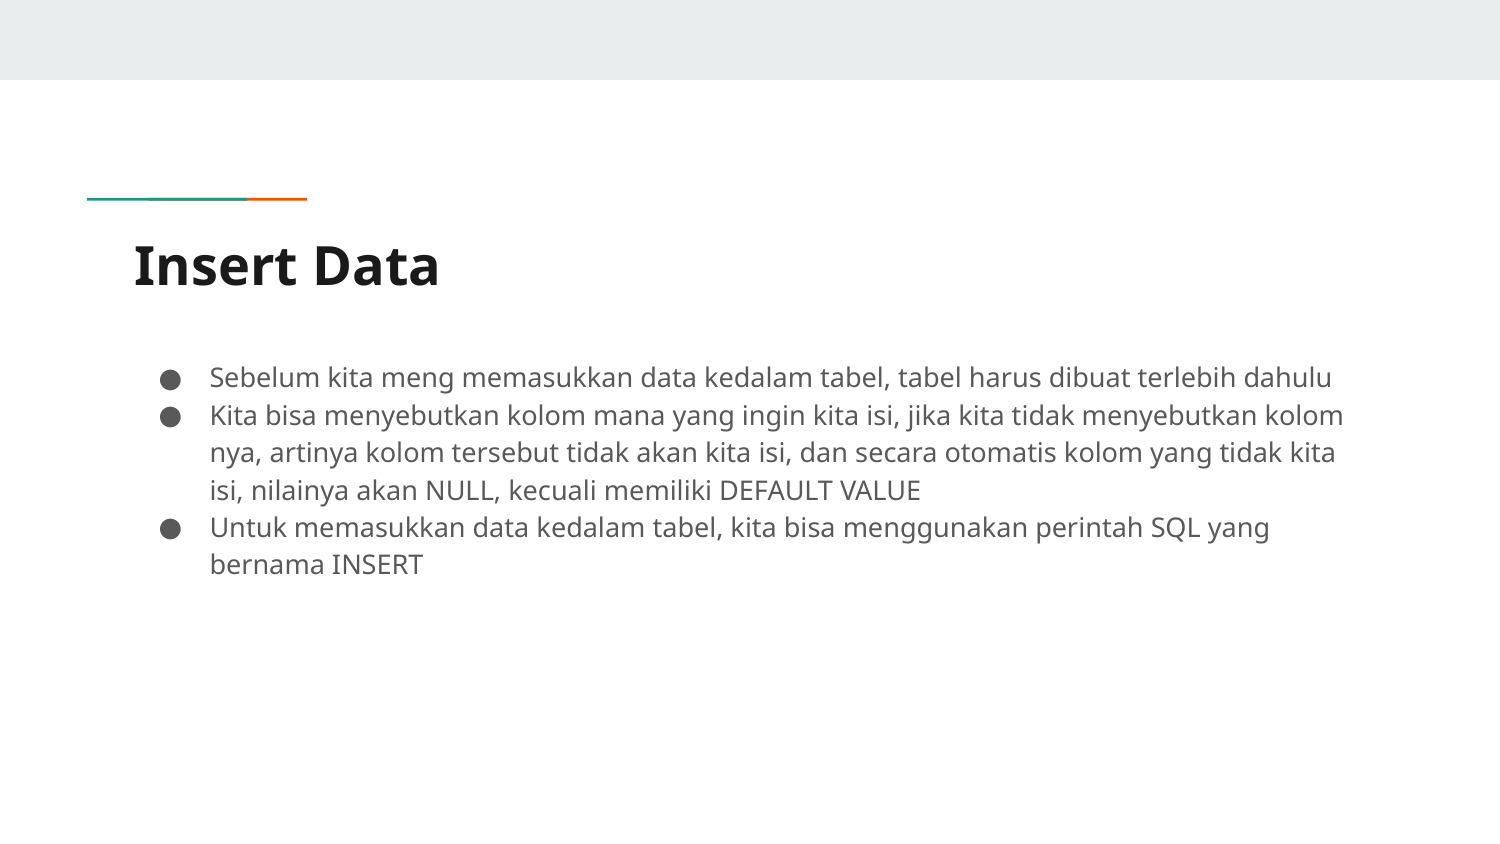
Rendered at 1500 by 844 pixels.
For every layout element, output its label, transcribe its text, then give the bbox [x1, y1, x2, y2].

list Sebelum kita meng memasukkan data kedalam tabel, tabel harus dibuat terlebih dahulu Kita bisa menyebutkan kolom mana yang ingin kita isi, jika kita tidak menyebutkan kolom nya, artinya kolom tersebut tidak akan kita isi, dan secara otomatis kolom yang tidak kita isi, nilainya akan NULL, kecuali memiliki DEFAULT VALUE Untuk memasukkan data kedalam tabel, kita bisa menggunakan perintah SQL yang bernama INSERT [119, 341, 1381, 712]
title Insert Data [119, 216, 1381, 305]
